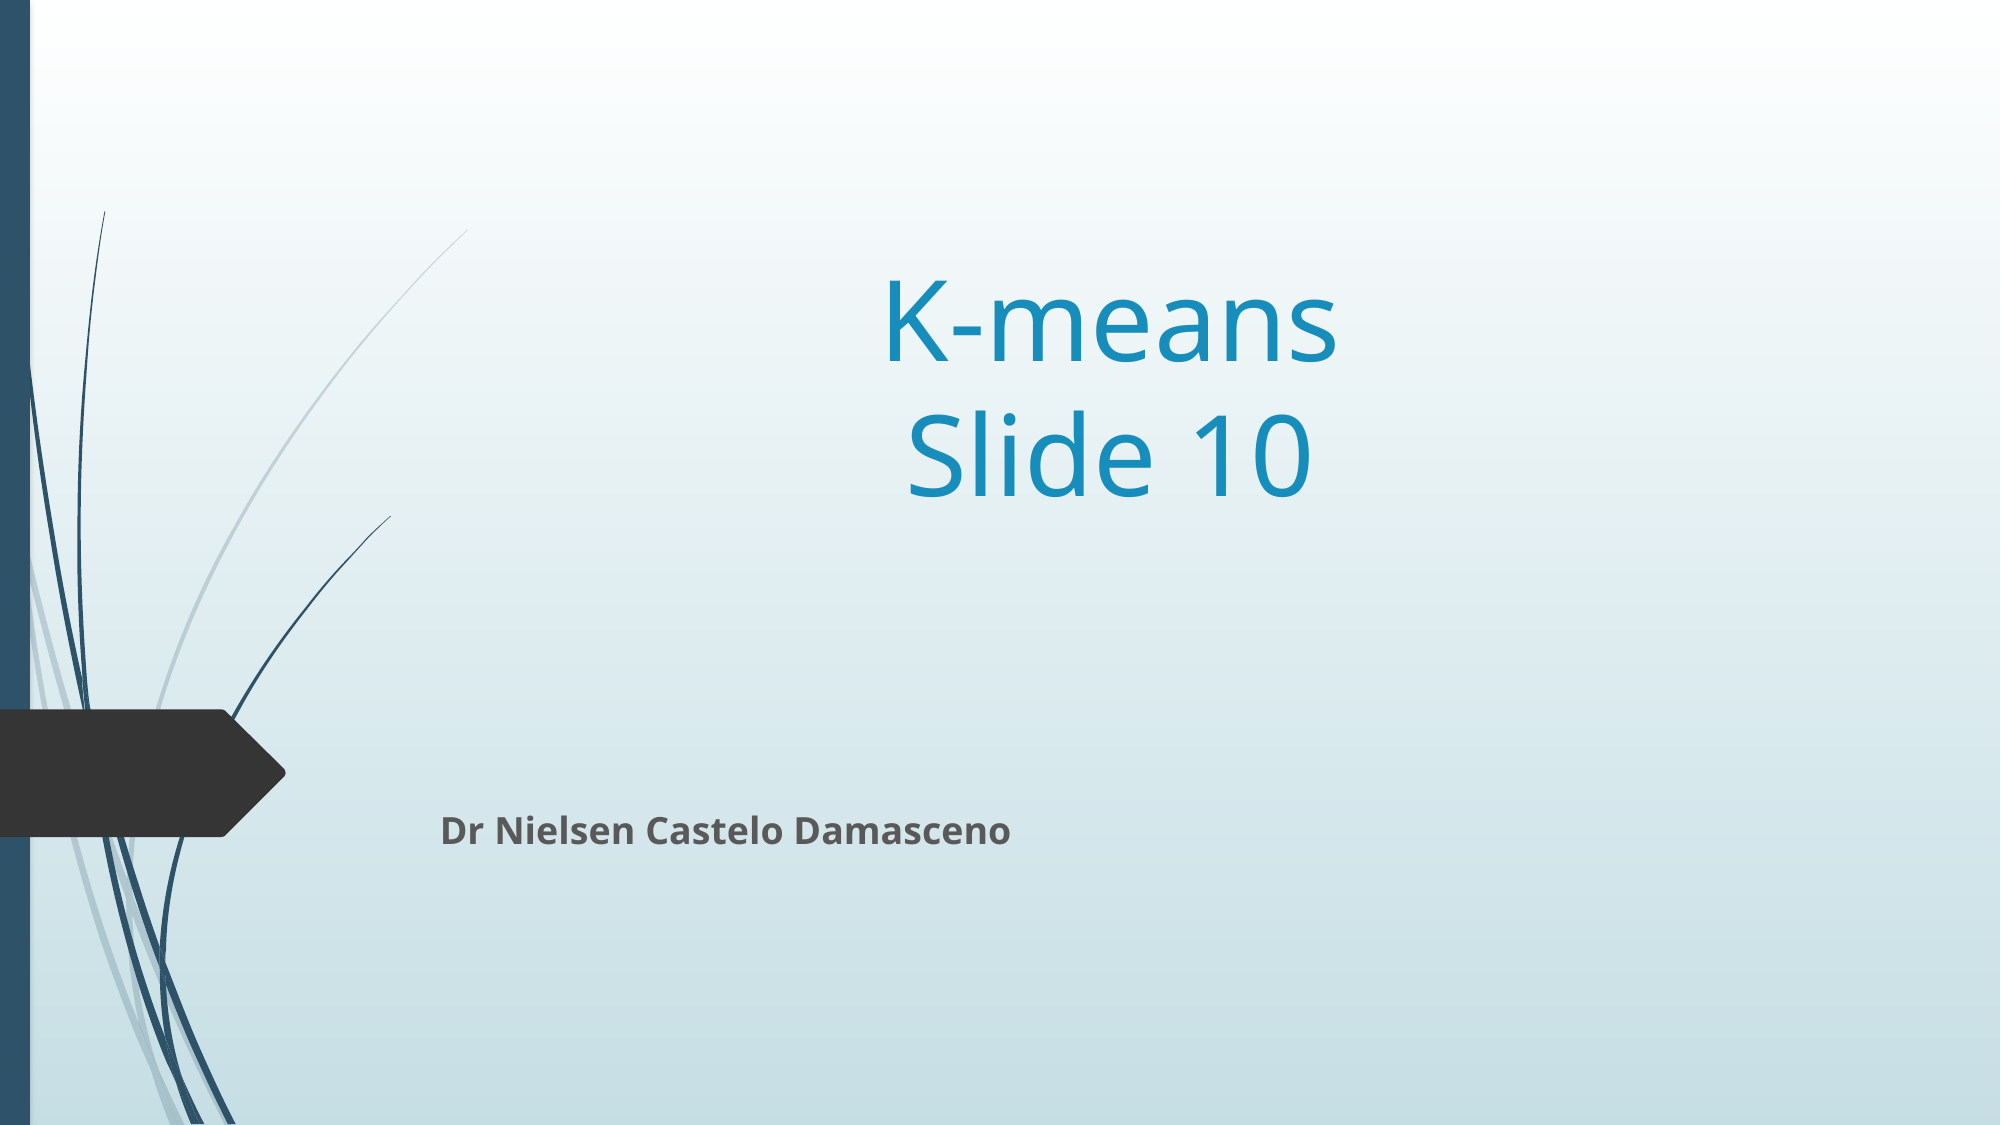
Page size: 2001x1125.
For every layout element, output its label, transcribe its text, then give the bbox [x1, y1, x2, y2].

subtitle Dr Nielsen Castelo Damasceno [424, 799, 1888, 985]
title K-means Slide 10 [378, 155, 1842, 527]
